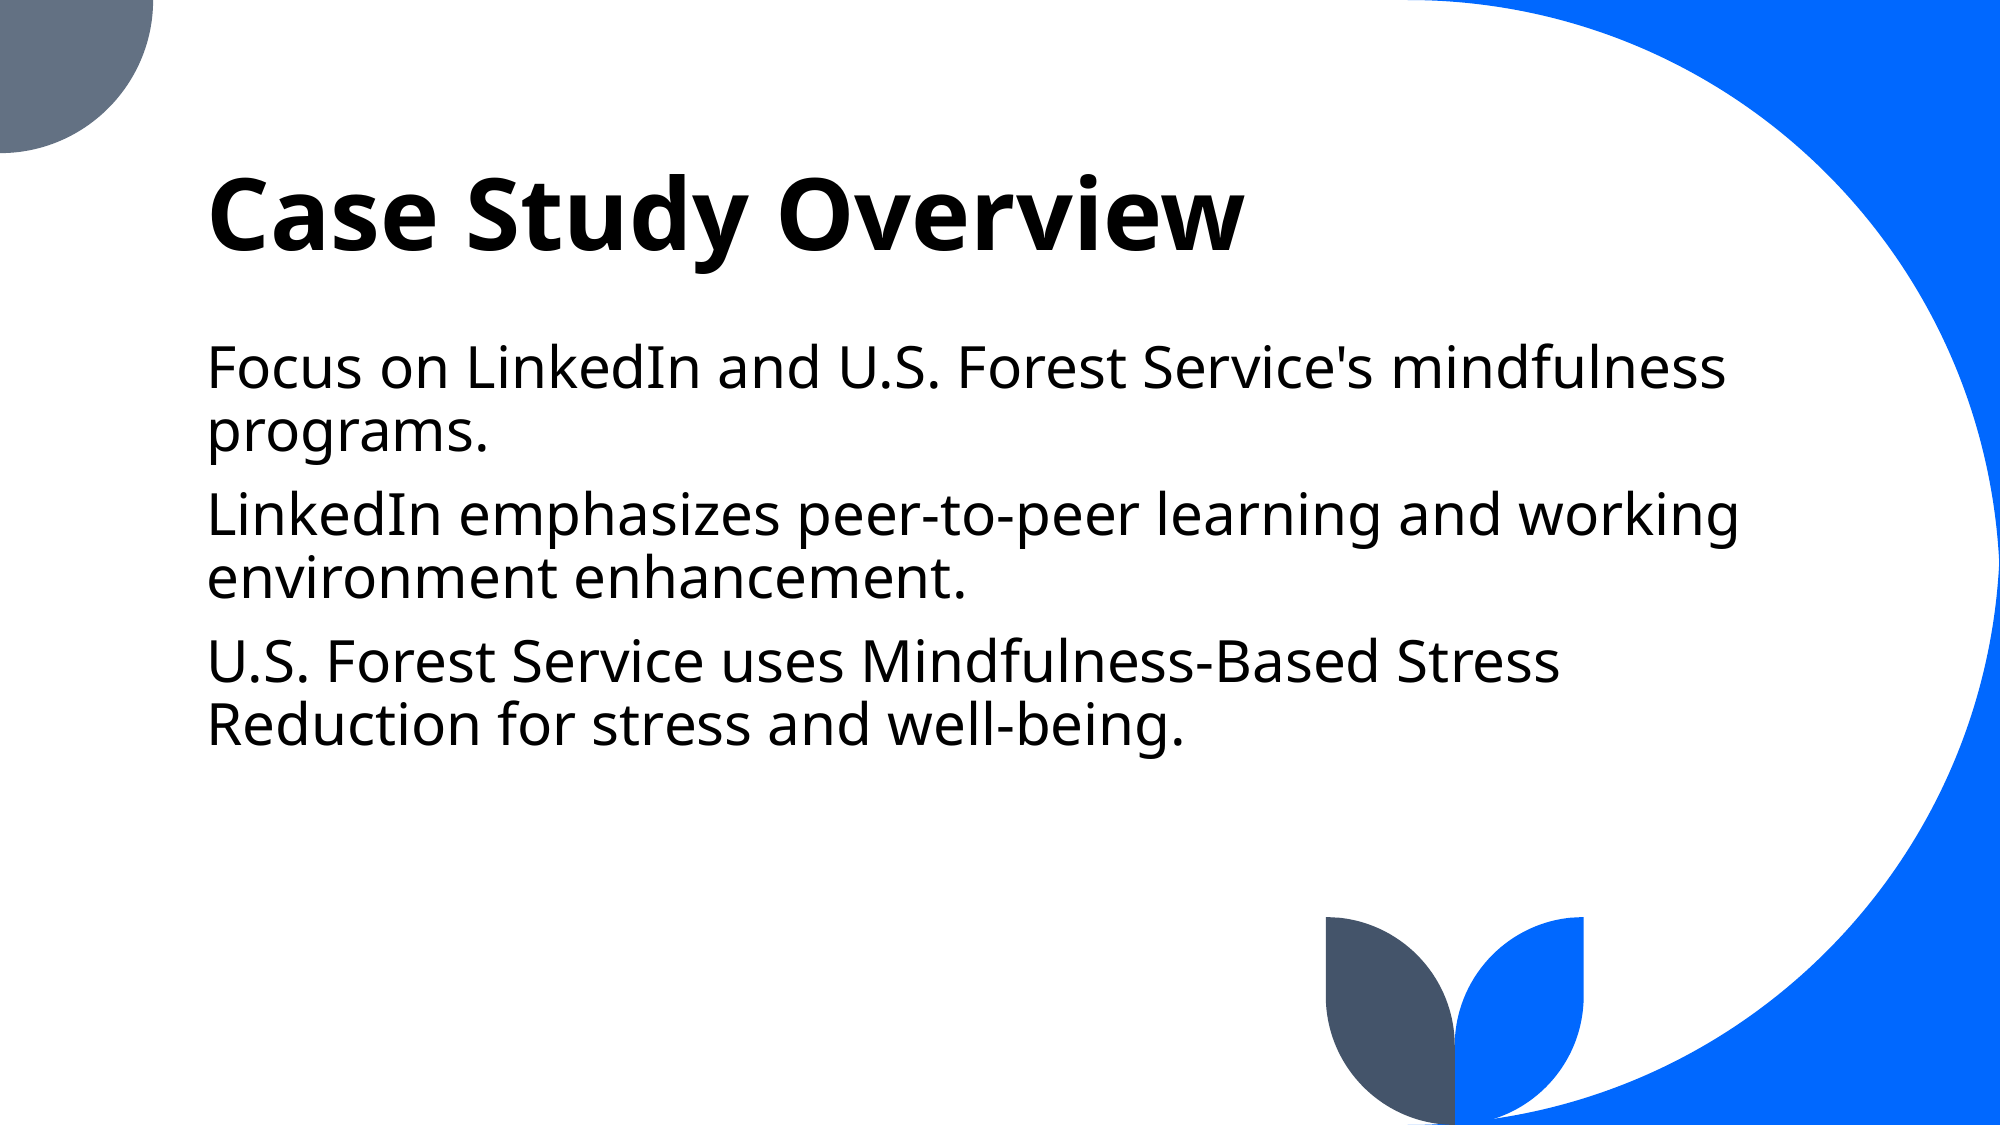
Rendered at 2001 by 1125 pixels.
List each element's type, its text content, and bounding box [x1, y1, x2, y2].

title Case Study Overview [191, 62, 1796, 280]
list Focus on LinkedIn and U.S. Forest Service's mindfulness programs. LinkedIn emphasizes peer-to-peer learning and working environment enhancement. U.S. Forest Service uses Mindfulness-Based Stress Reduction for stress and well-being. [191, 330, 1796, 884]
